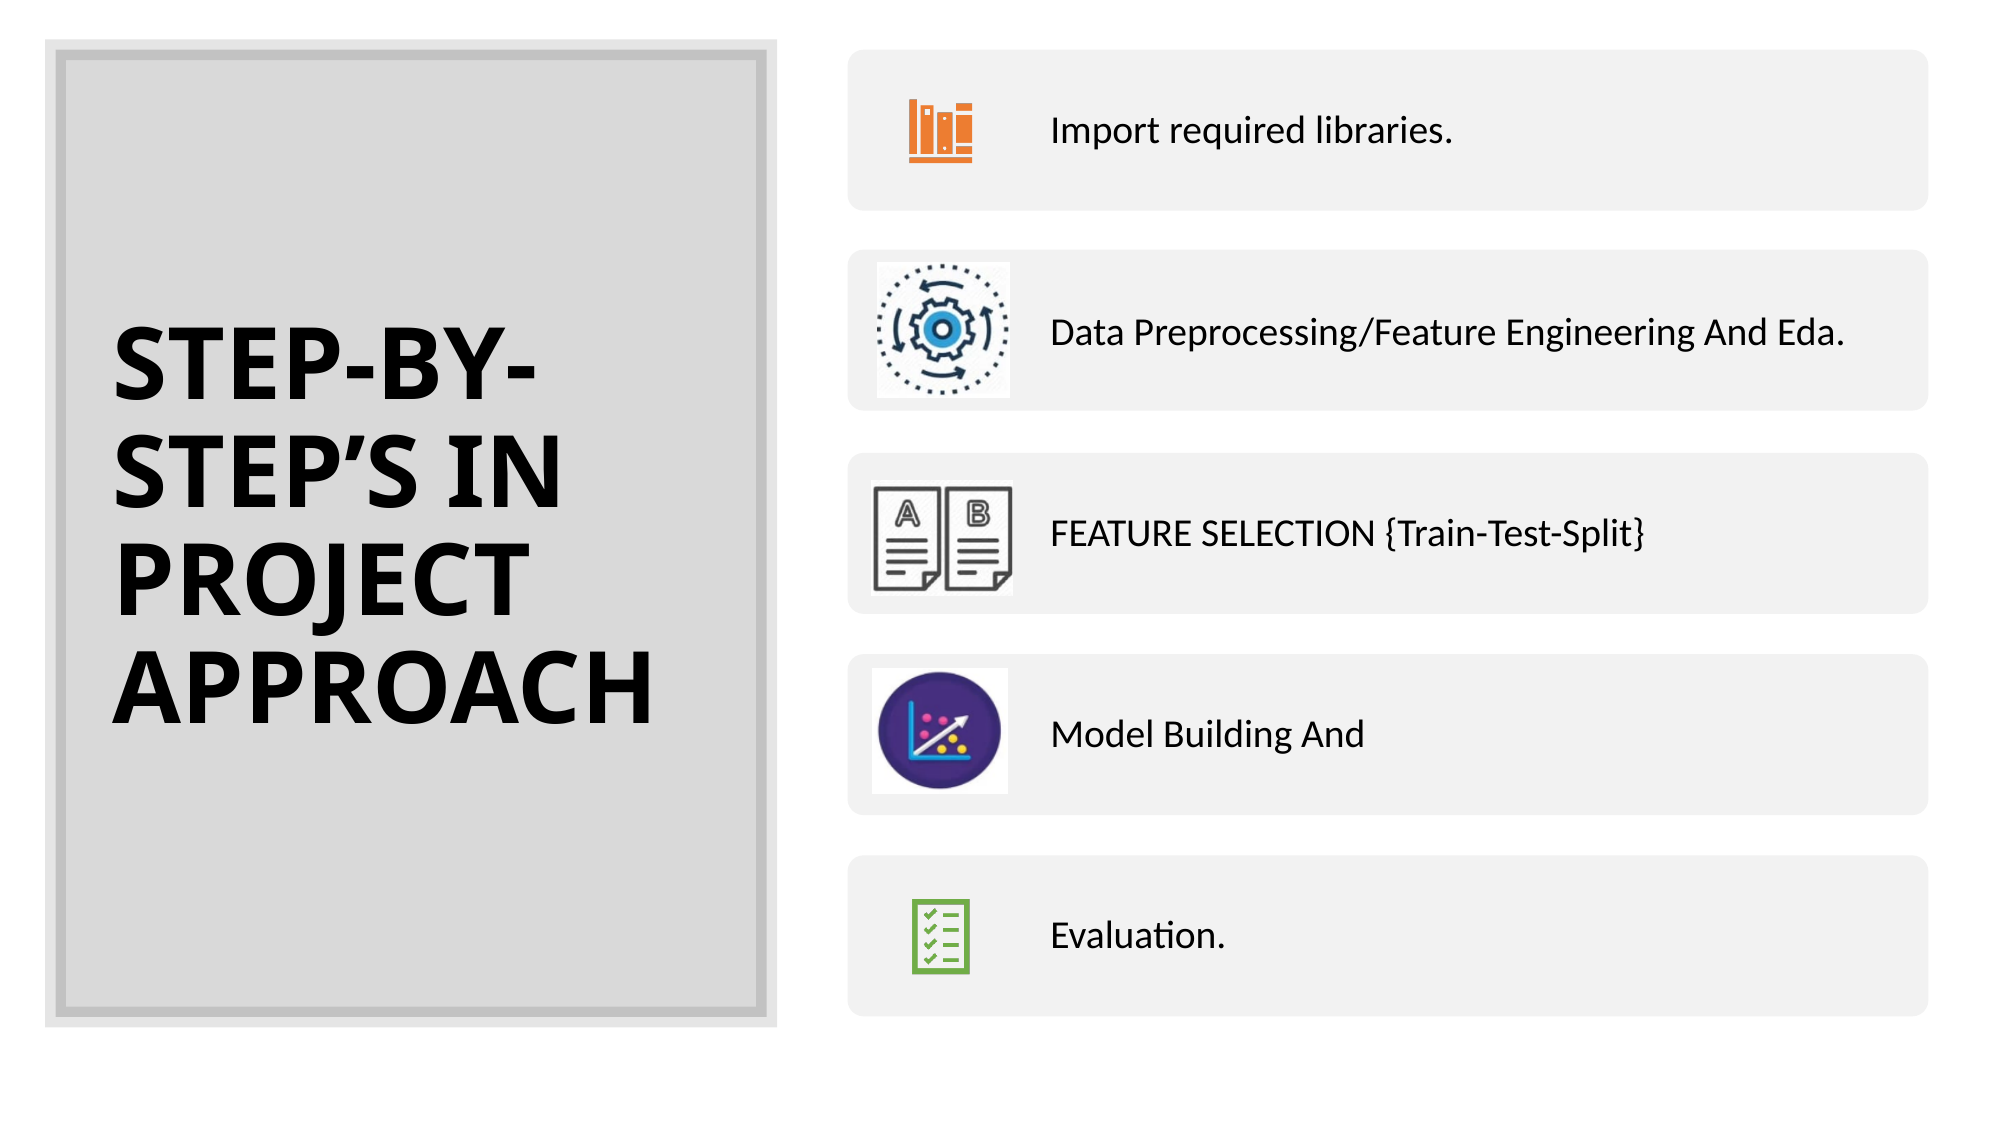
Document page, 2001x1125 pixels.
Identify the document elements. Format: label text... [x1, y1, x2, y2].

text_box [54, 49, 768, 1018]
picture [871, 480, 1013, 596]
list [847, 49, 1929, 1018]
title Step-By-Step’s in project approach [97, 104, 722, 967]
picture [877, 262, 1010, 398]
picture [872, 668, 1008, 794]
